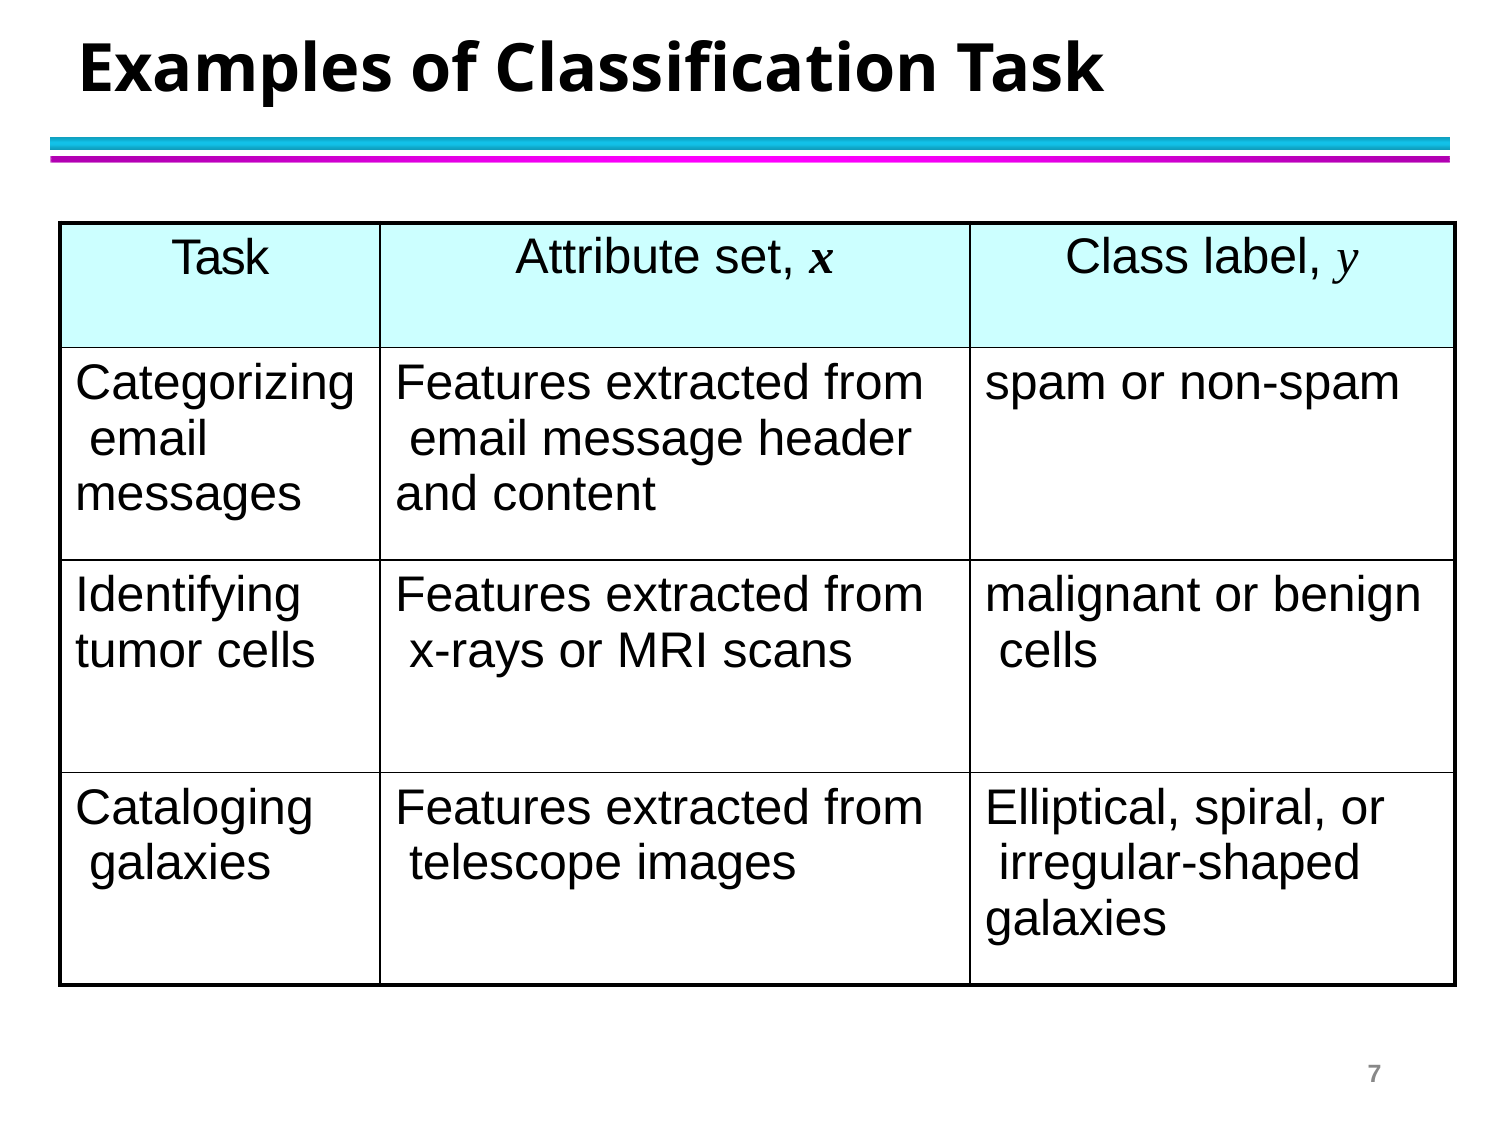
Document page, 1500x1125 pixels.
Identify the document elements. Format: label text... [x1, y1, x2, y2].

table_cell Elliptical, spiral, or irregular-shaped galaxies [971, 773, 1453, 983]
table_header Task [62, 225, 379, 347]
table_cell Identifying tumor cells [62, 561, 379, 772]
text_box [1126, 156, 1450, 163]
table_header Attribute set, x [381, 225, 969, 347]
table_cell Categorizing email messages [62, 348, 379, 559]
table_cell Features extracted from x-rays or MRI scans [381, 561, 969, 772]
table_cell spam or non-spam [971, 348, 1453, 559]
table_header Class label, y [971, 225, 1453, 347]
table_cell Features extracted from telescope images [381, 773, 969, 983]
table_cell Features extracted from email message header and content [381, 348, 969, 559]
text_box 7 [1361, 1057, 1388, 1088]
table_cell Cataloging galaxies [62, 773, 379, 983]
picture [50, 146, 75, 150]
picture [1126, 146, 1450, 150]
title Examples of Classification Task [75, 22, 1126, 213]
text_box [50, 156, 75, 163]
table_cell malignant or benign cells [971, 561, 1453, 772]
